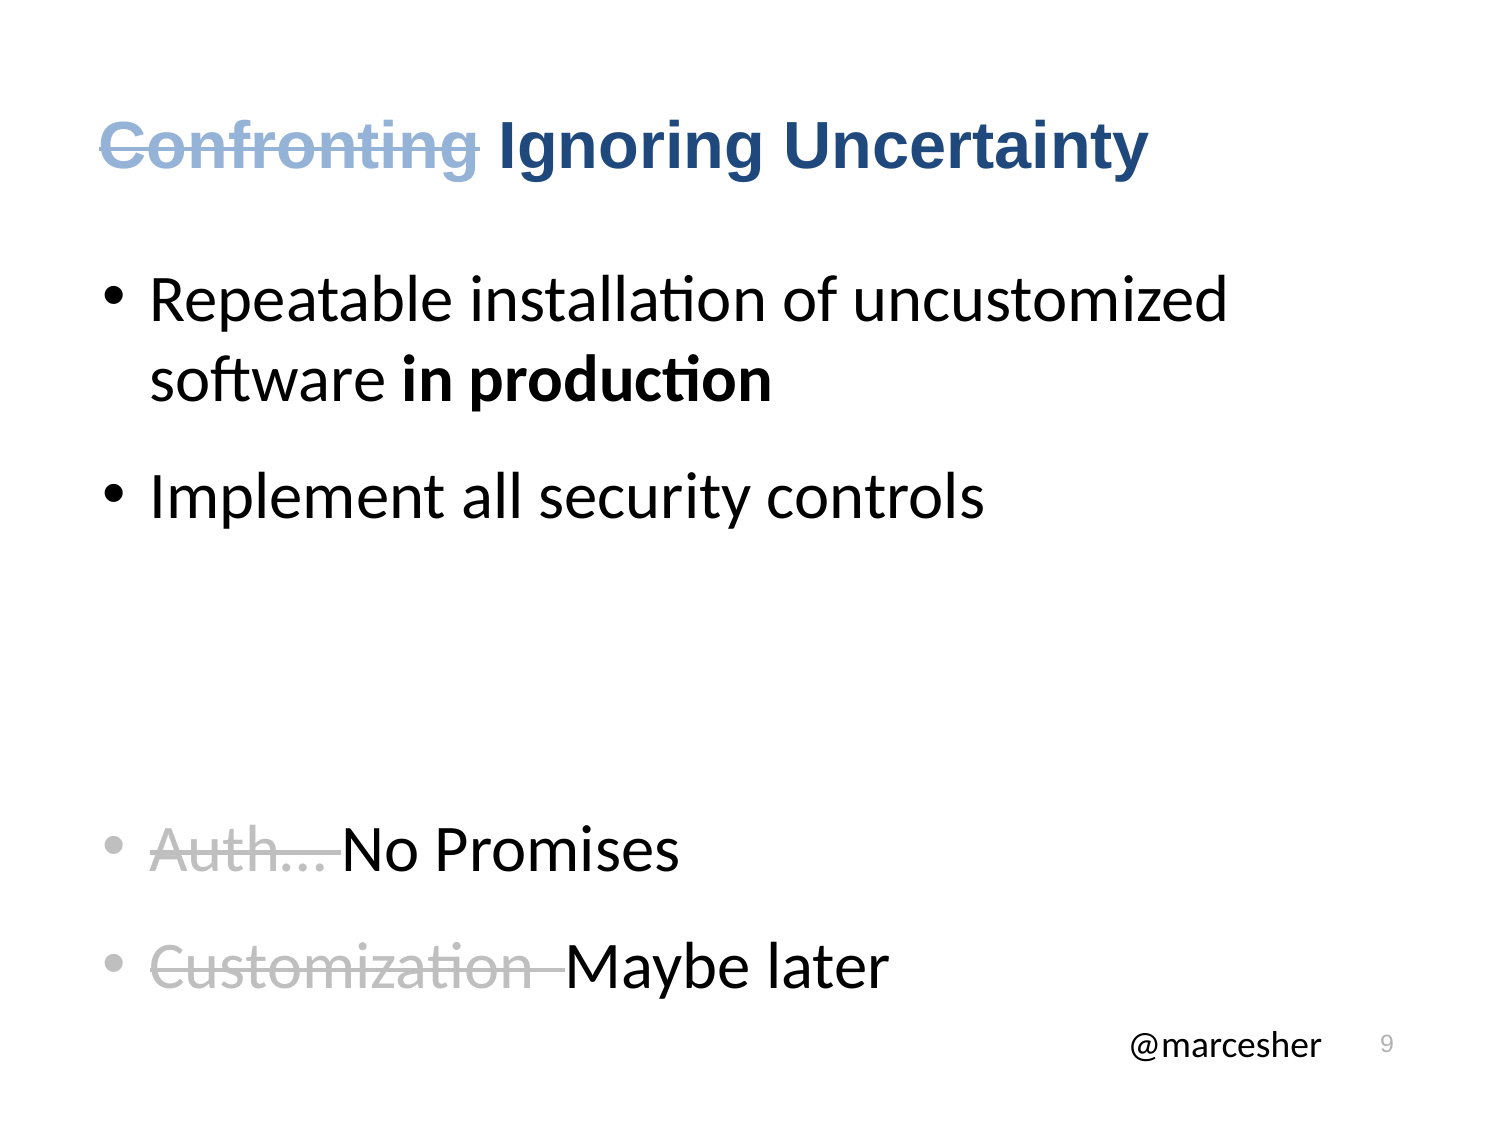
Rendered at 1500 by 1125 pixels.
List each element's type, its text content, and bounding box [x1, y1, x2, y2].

footer 9 [934, 1012, 1410, 1073]
subtitle Confronting Ignoring Uncertainty [87, 96, 1474, 269]
text_box Repeatable installation of uncustomized software in production Implement all security controls Auth… No Promises Customization Maybe later [87, 247, 1410, 1010]
